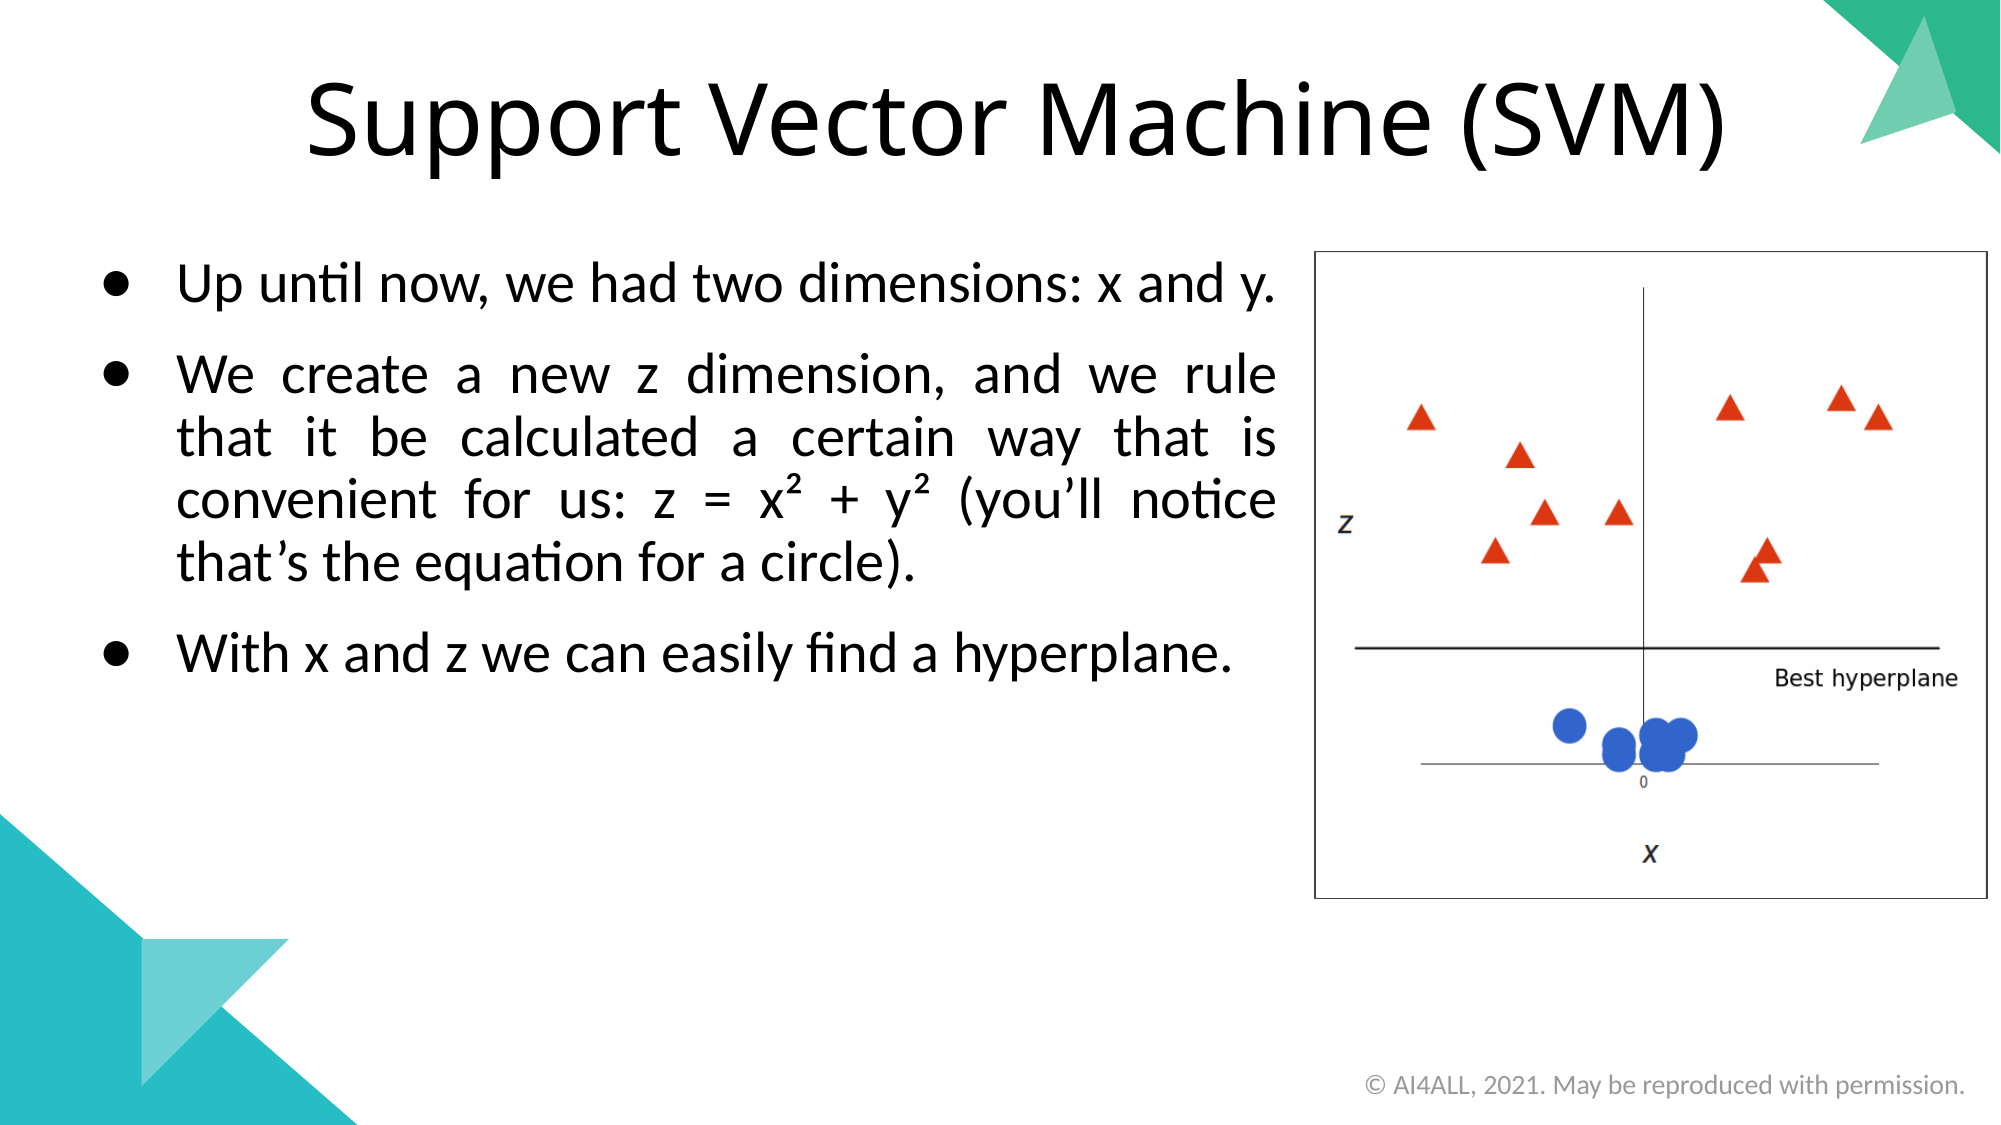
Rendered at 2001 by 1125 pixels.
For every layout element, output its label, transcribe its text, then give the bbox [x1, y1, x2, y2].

picture [1315, 252, 1987, 898]
list Up until now, we had two dimensions: x and y. We create a new z dimension, and we rule that it be calculated a certain way that is convenient for us: z = x² + y² (you’ll notice that’s the equation for a circle). With x and z we can easily find a hyperplane. [76, 252, 1278, 985]
title Support Vector Machine (SVM) [242, 69, 1791, 149]
